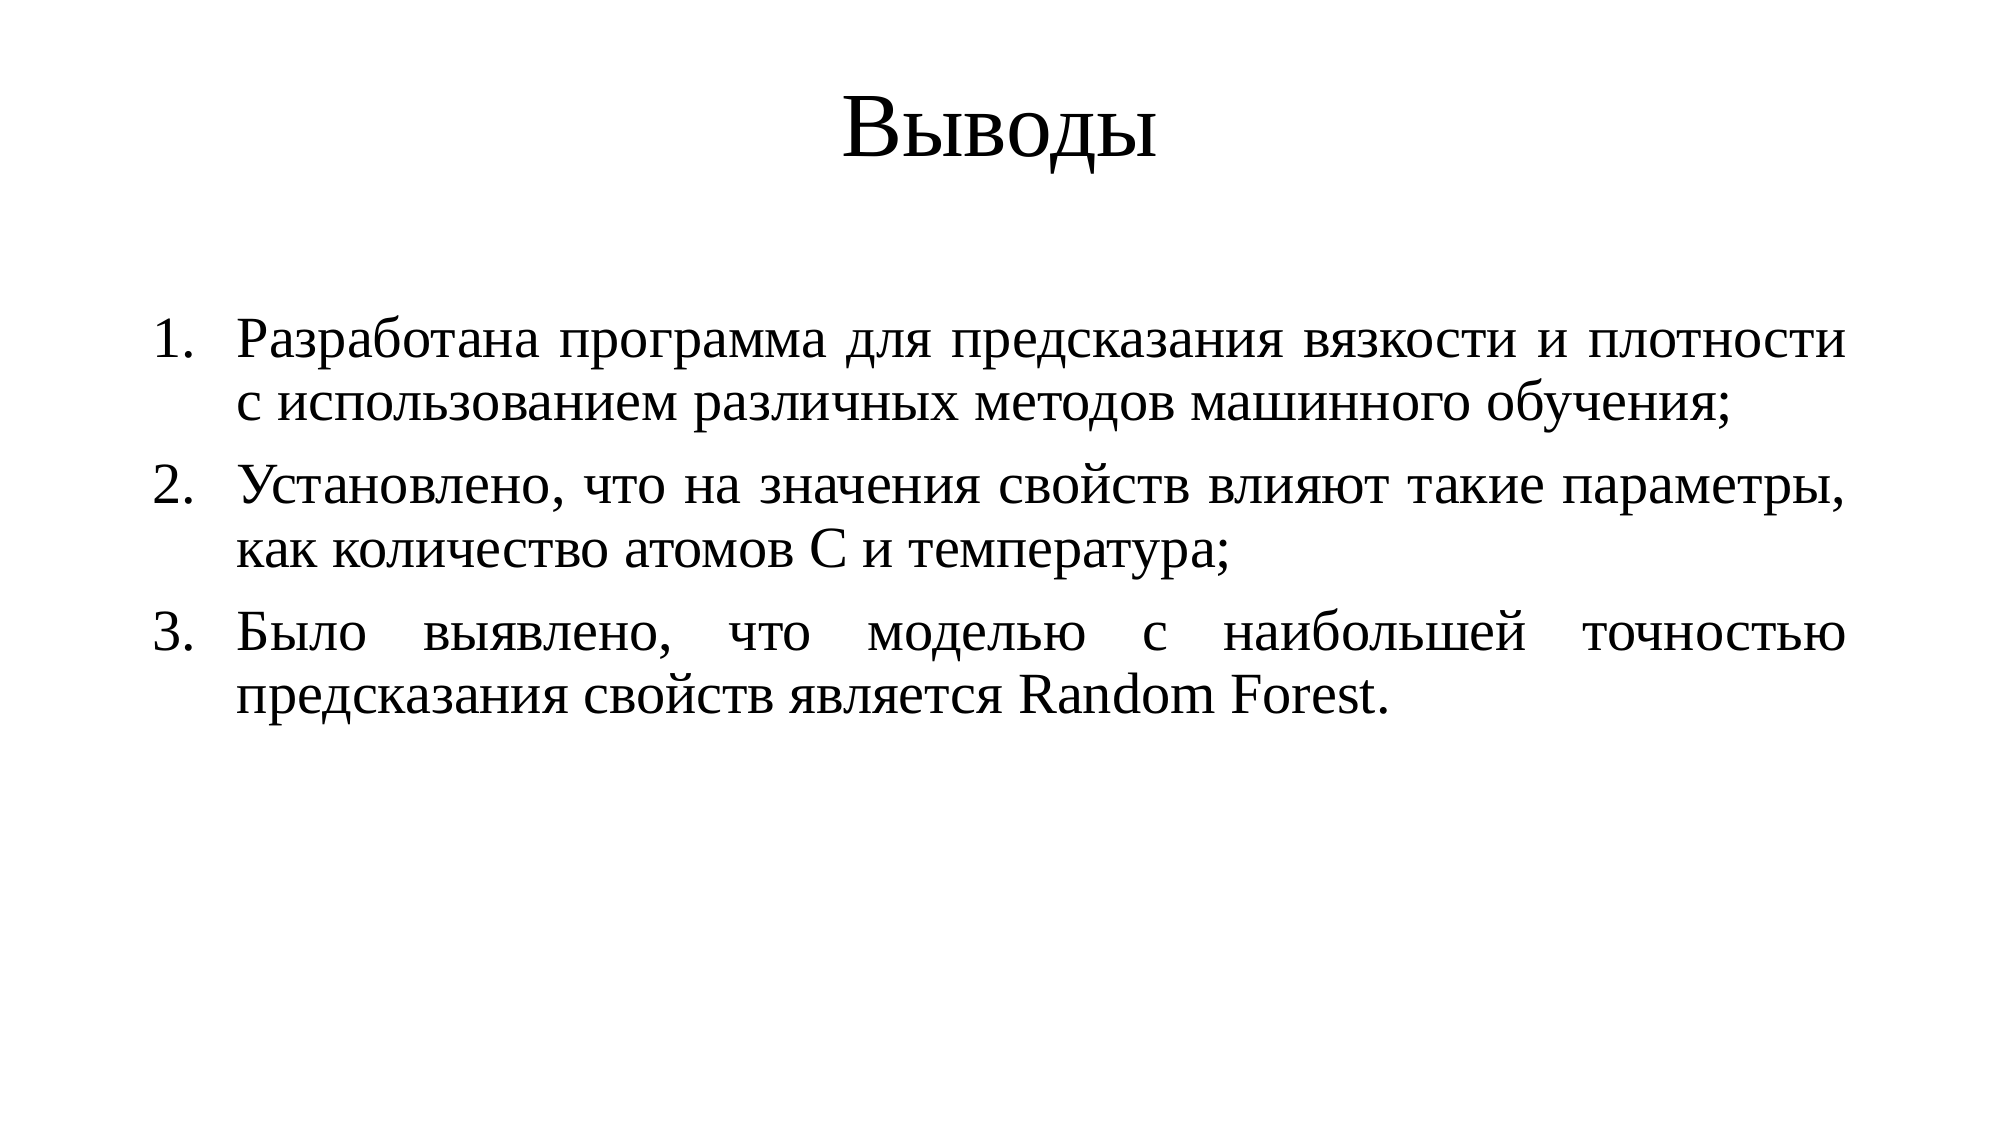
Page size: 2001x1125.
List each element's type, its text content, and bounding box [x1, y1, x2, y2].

title Выводы [137, 32, 1863, 222]
list Разработана программа для предсказания вязкости и плотности с использованием различных методов машинного обучения; Установлено, что на значения свойств влияют такие параметры, как количество атомов С и температура; Было выявлено, что моделью с наибольшей точностью предсказания свойств является Random Forest. [137, 299, 1863, 1014]
